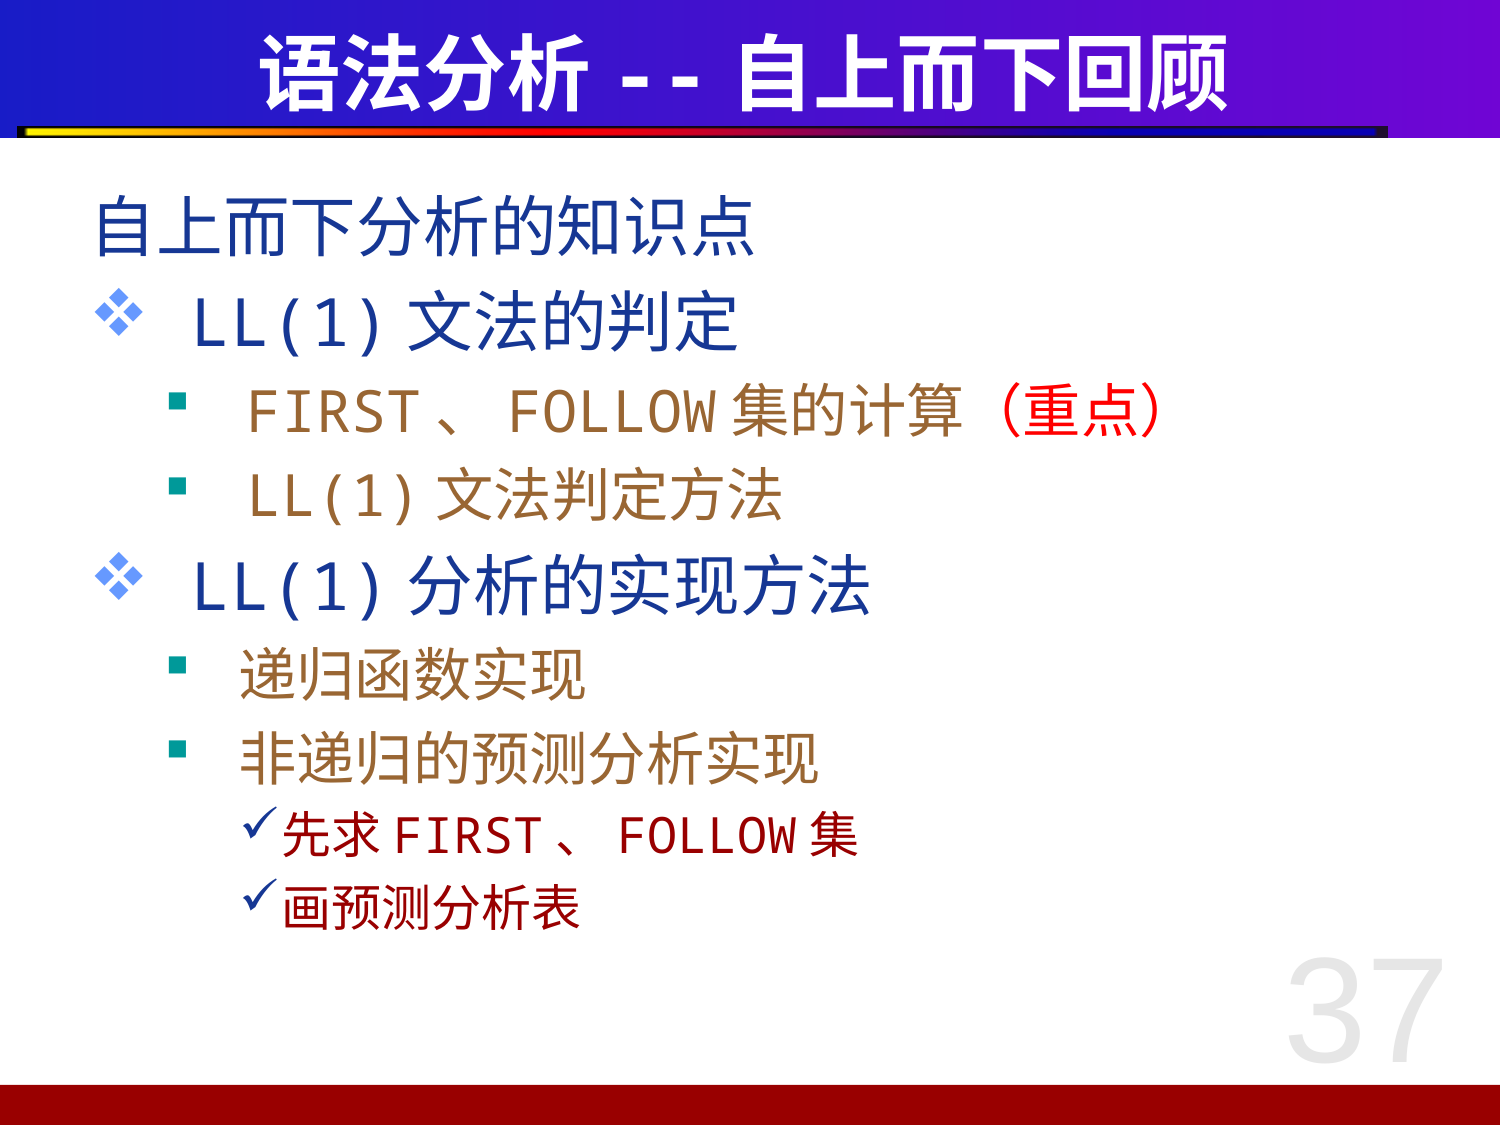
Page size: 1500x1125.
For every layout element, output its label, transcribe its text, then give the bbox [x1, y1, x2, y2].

list 自上而下分析的知识点 LL(1)文法的判定 FIRST、FOLLOW集的计算（重点） LL(1)文法判定方法 LL(1)分析的实现方法 递归函数实现 非递归的预测分析实现 先求FIRST、FOLLOW集 画预测分析表 [74, 160, 1426, 1023]
picture [17, 126, 1388, 138]
slide_number 37 [1234, 904, 1500, 1118]
title 语法分析--自上而下回顾 [49, 24, 1438, 118]
